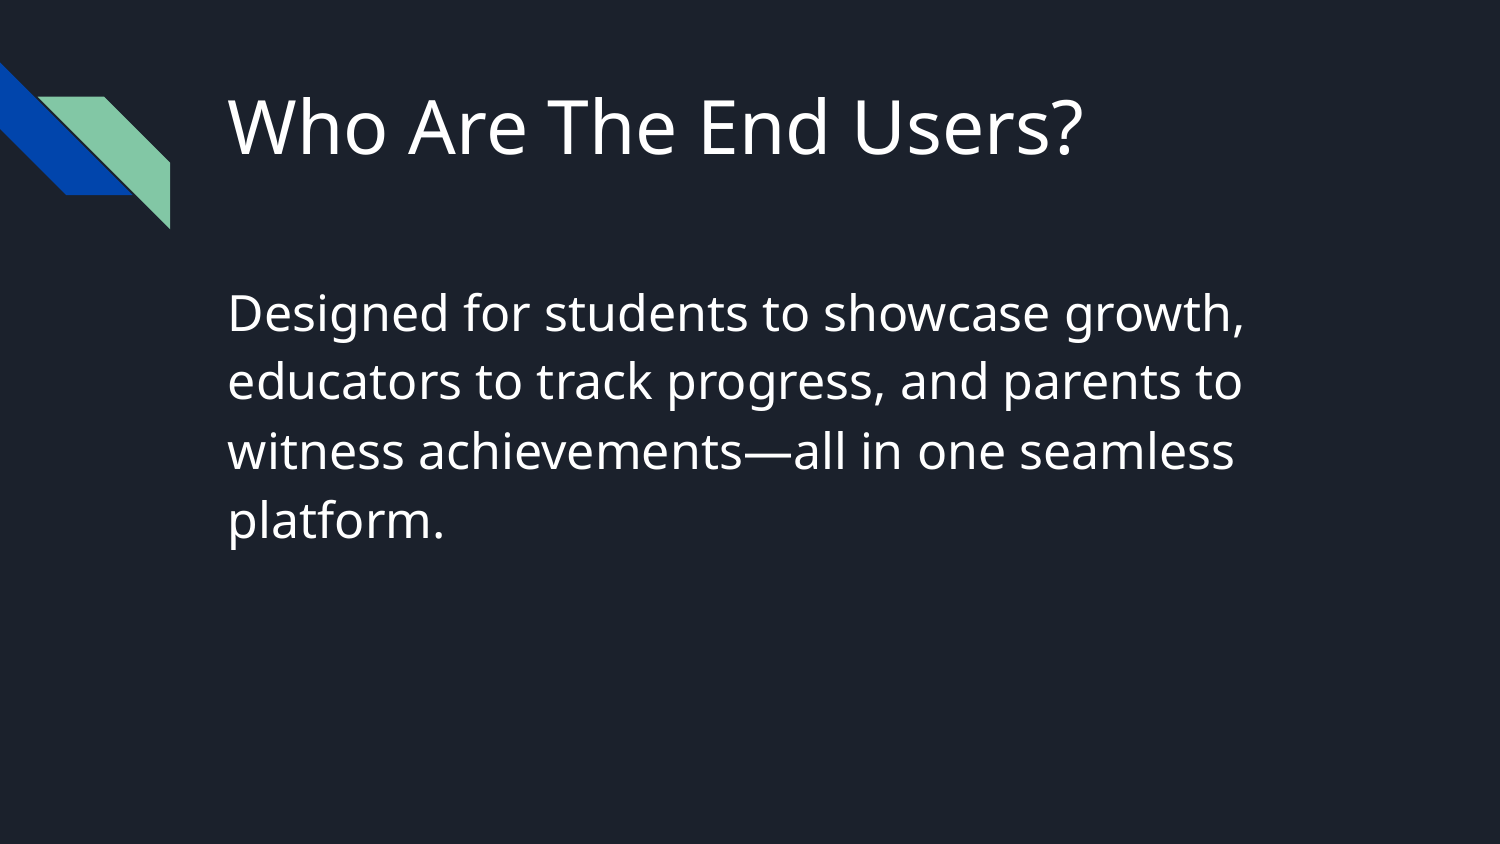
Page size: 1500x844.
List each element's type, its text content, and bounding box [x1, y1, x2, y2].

list Designed for students to showcase growth, educators to track progress, and parents to witness achievements—all in one seamless platform. [212, 257, 1368, 735]
title Who Are The End Users? [212, 64, 1368, 215]
